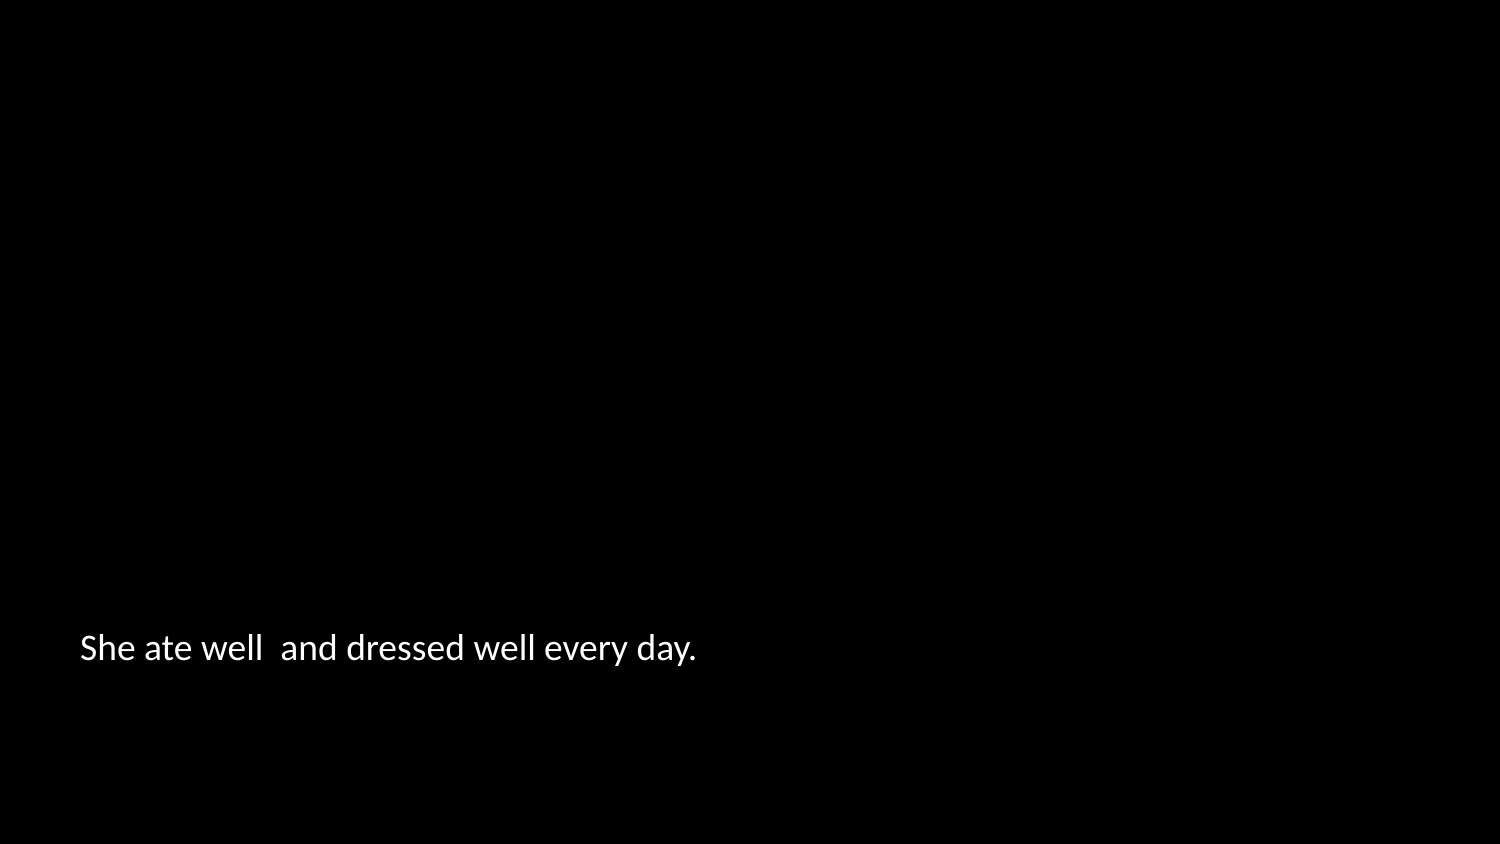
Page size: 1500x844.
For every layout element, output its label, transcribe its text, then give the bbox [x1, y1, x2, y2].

title She ate well and dressed well every day. [64, 575, 1415, 716]
